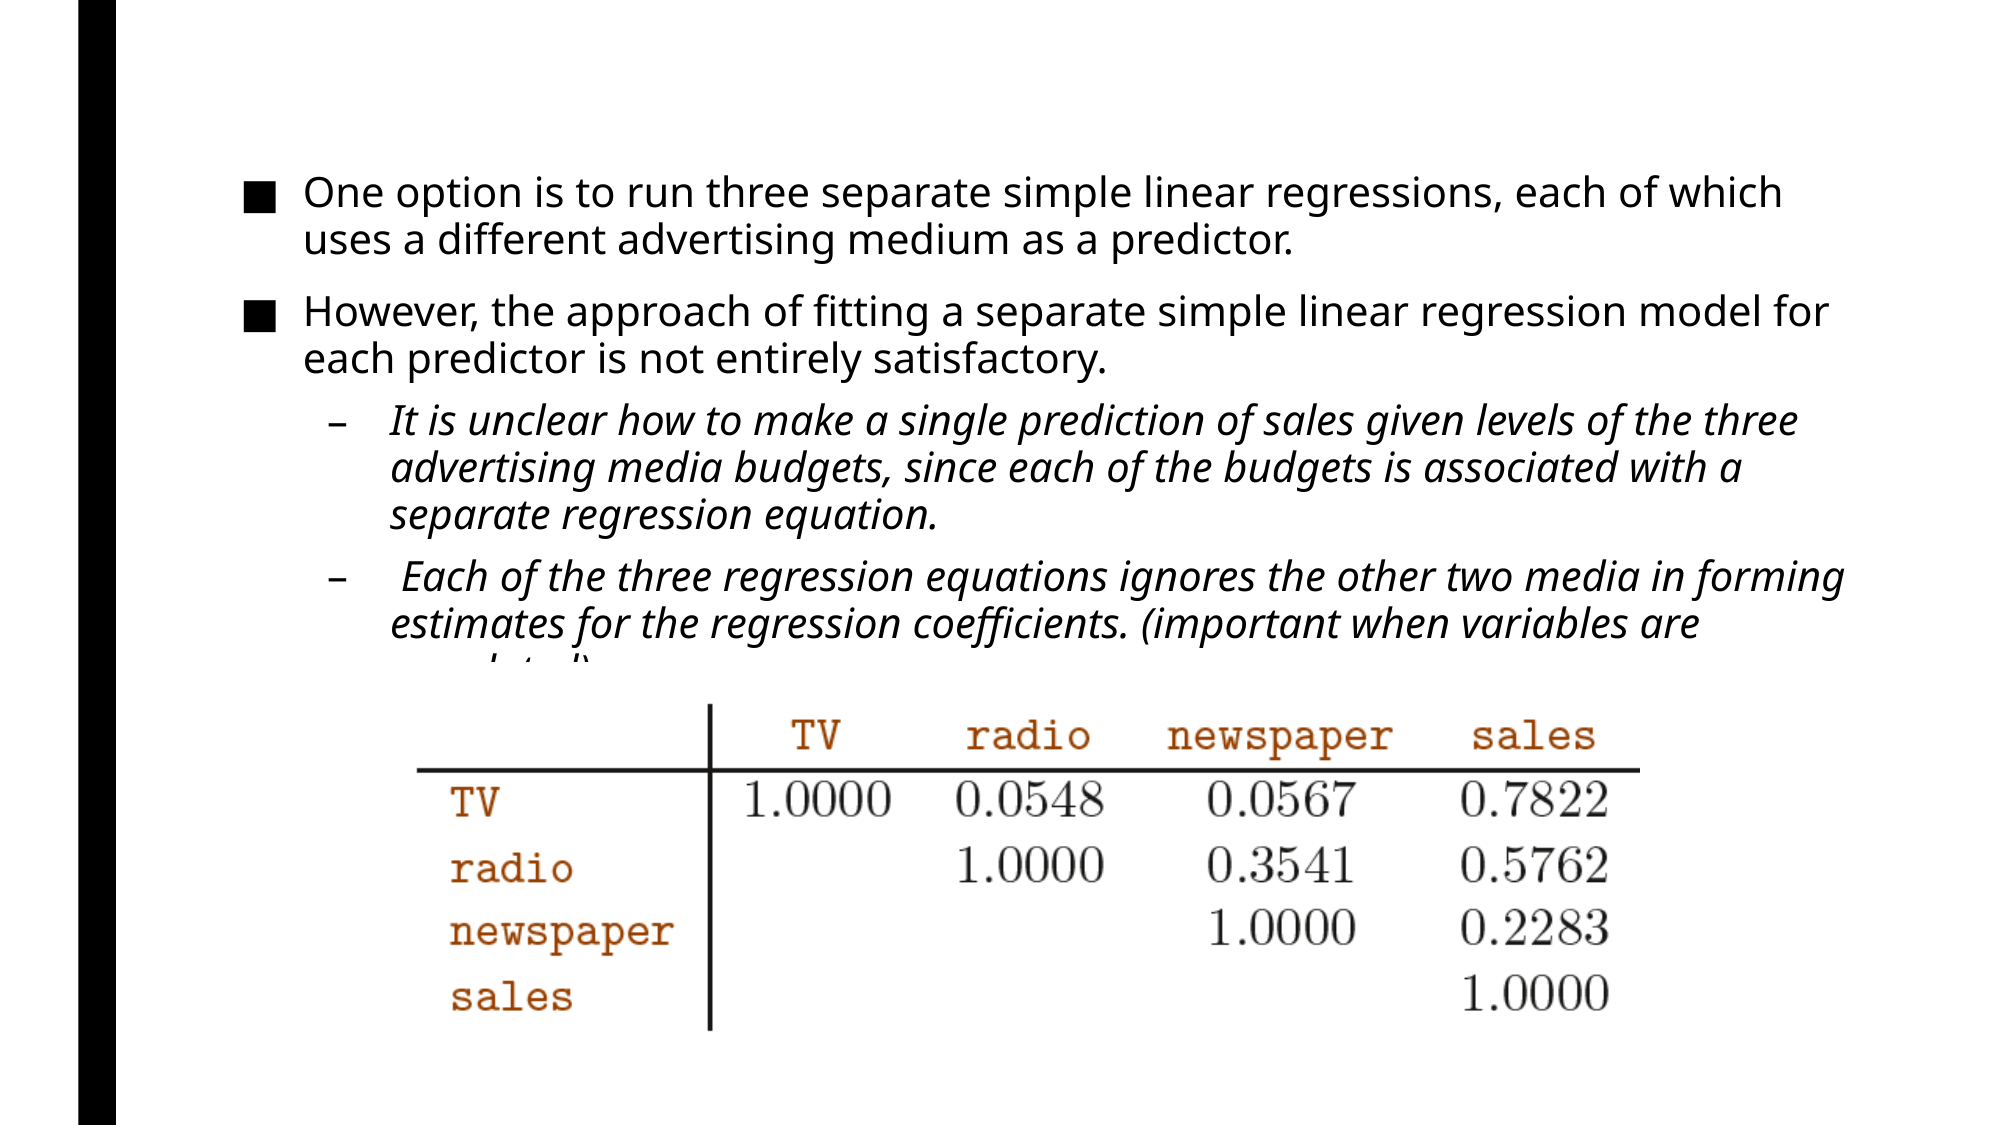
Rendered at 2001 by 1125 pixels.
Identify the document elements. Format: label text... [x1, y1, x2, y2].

list One option is to run three separate simple linear regressions, each of which uses a different advertising medium as a predictor. However, the approach of fitting a separate simple linear regression model for each predictor is not entirely satisfactory. It is unclear how to make a single prediction of sales given levels of the three advertising media budgets, since each of the budgets is associated with a separate regression equation. Each of the three regression equations ignores the other two media in forming estimates for the regression coefficients. (important when variables are correlated) [225, 162, 1875, 963]
picture [374, 662, 1640, 1039]
